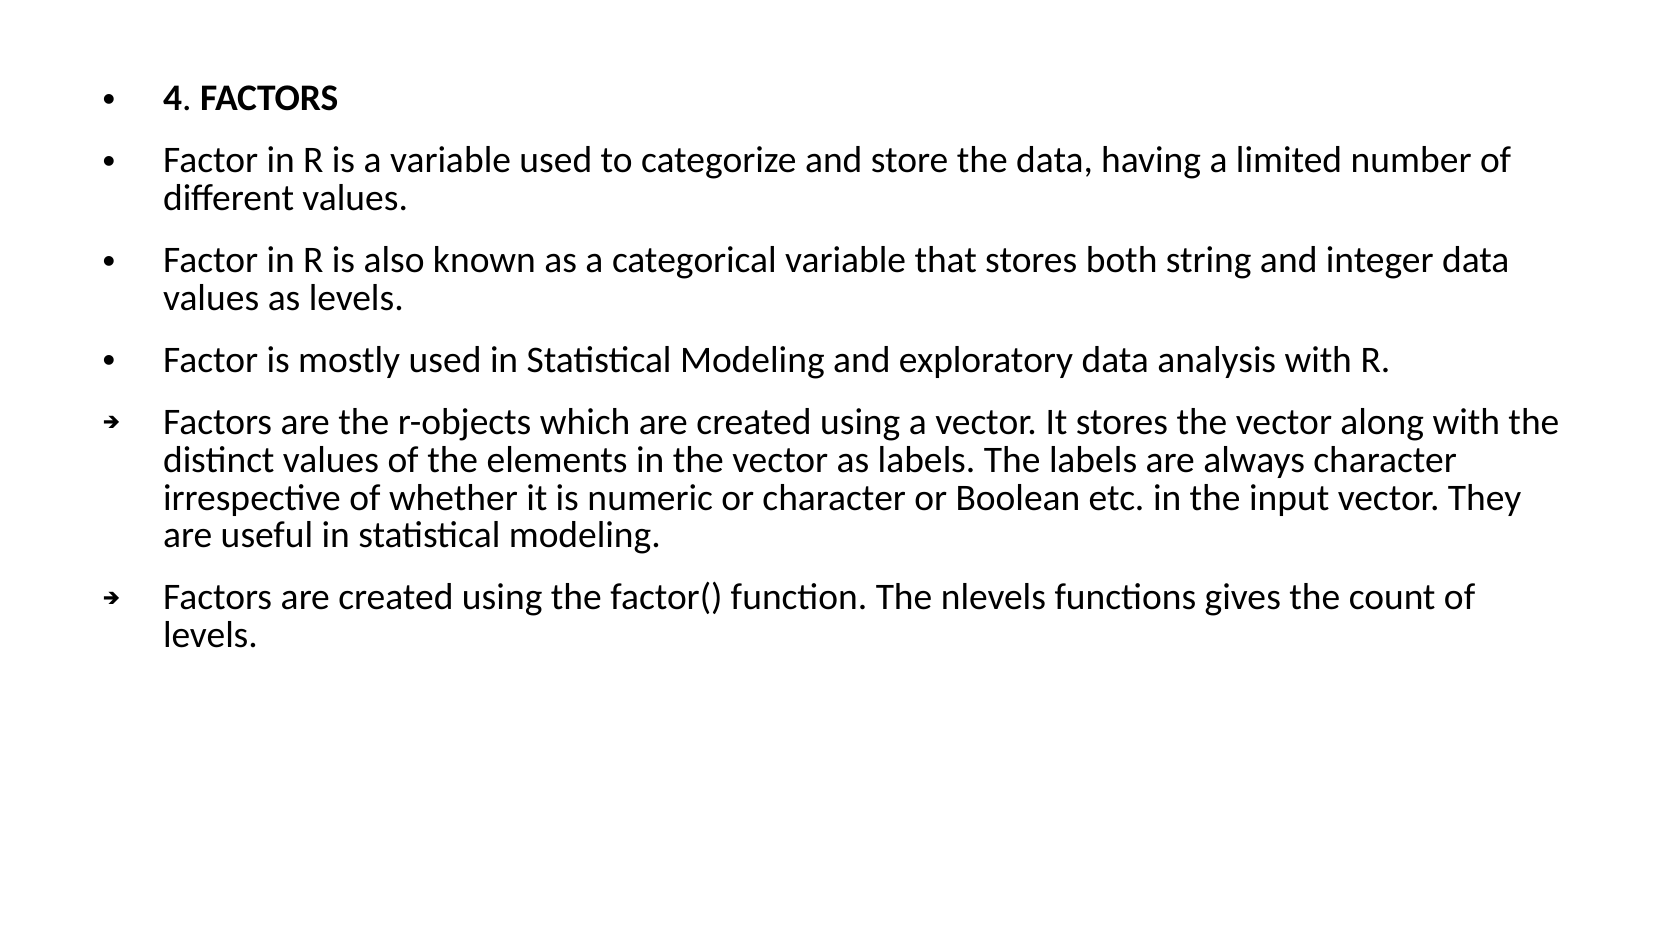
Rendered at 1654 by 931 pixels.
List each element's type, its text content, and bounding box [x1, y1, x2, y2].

text_box 4. FACTORS Factor in R is a variable used to categorize and store the data, having a limited number of different values. Factor in R is also known as a categorical variable that stores both string and integer data values as levels. Factor is mostly used in Statistical Modeling and exploratory data analysis with R. Factors are the r-objects which are created using a vector. It stores the vector along with the distinct values of the elements in the vector as labels. The labels are always character irrespective of whether it is numeric or character or Boolean etc. in the input vector. They are useful in statistical modeling. Factors are created using the factor() function. The nlevels functions gives the count of levels. [82, 82, 1571, 757]
